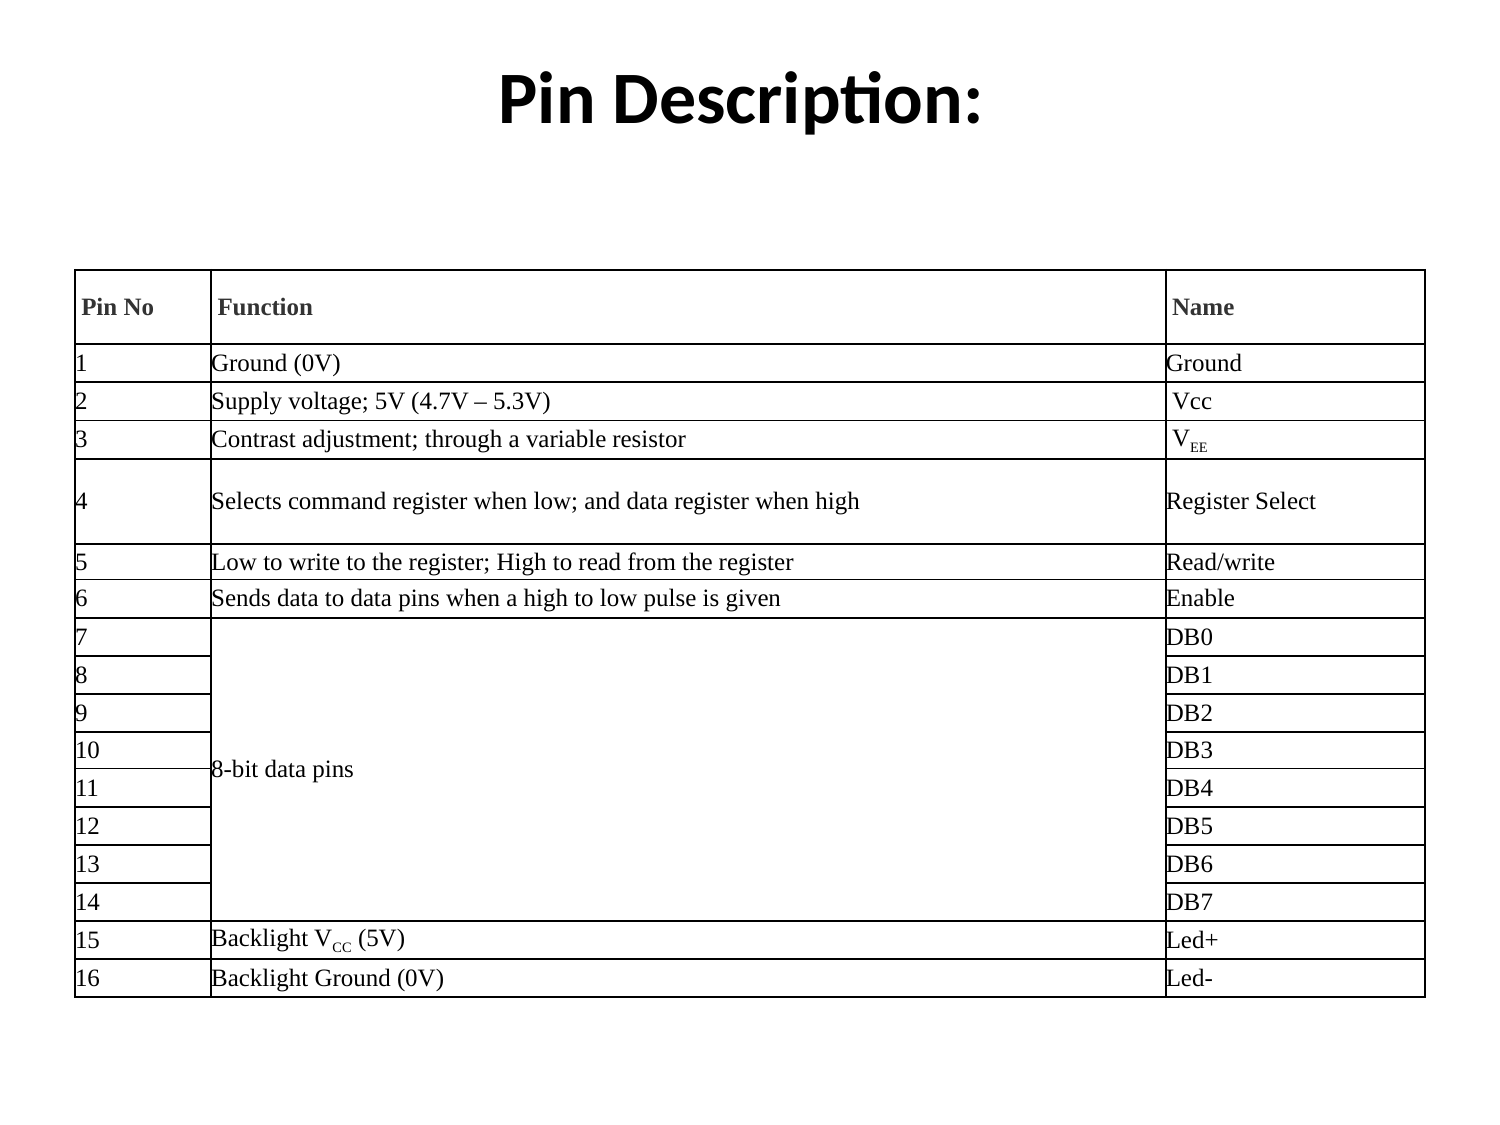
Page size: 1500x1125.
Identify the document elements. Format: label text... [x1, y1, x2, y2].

table_cell DB0 [1167, 619, 1424, 655]
table_cell DB6 [1167, 846, 1424, 882]
table_cell Read/write [1167, 545, 1424, 579]
table_cell 1 [76, 345, 210, 381]
table_cell 16 [76, 960, 210, 996]
table_cell 2 [76, 383, 210, 420]
table_cell 8 [76, 657, 210, 693]
table_cell Register Select [1167, 460, 1424, 543]
table_header Name [1167, 271, 1424, 343]
table_cell Backlight Ground (0V) [212, 960, 1165, 996]
table_cell Led- [1167, 960, 1424, 996]
table_cell DB7 [1167, 884, 1424, 920]
table_cell Supply voltage; 5V (4.7V – 5.3V) [212, 383, 1165, 420]
table_header Pin No [76, 271, 210, 343]
table_cell Backlight VCC (5V) [212, 922, 1165, 958]
table_cell Sends data to data pins when a high to low pulse is given [212, 580, 1165, 617]
table_cell Contrast adjustment; through a variable resistor [212, 421, 1165, 458]
table_cell DB1 [1167, 657, 1424, 693]
table_cell 5 [76, 545, 210, 579]
table_cell 6 [76, 580, 210, 617]
table_cell DB2 [1167, 695, 1424, 731]
table_cell 12 [76, 808, 210, 844]
table_cell 8-bit data pins [212, 619, 1165, 920]
table_cell 9 [76, 695, 210, 731]
title Pin Description: [74, 44, 1426, 234]
table_cell 7 [76, 619, 210, 655]
table_cell 3 [76, 421, 210, 458]
table_cell DB3 [1167, 733, 1424, 768]
table_cell 4 [76, 460, 210, 543]
table_cell 10 [76, 733, 210, 768]
table_cell 14 [76, 884, 210, 920]
table_cell VEE [1167, 421, 1424, 458]
table_header Function [212, 271, 1165, 343]
table_cell Low to write to the register; High to read from the register [212, 545, 1165, 579]
table_cell Led+ [1167, 922, 1424, 958]
table_cell Selects command register when low; and data register when high [212, 460, 1165, 543]
table_cell DB5 [1167, 808, 1424, 844]
table_cell Ground (0V) [212, 345, 1165, 381]
table_cell 13 [76, 846, 210, 882]
table_cell Vcc [1167, 383, 1424, 420]
table_cell Enable [1167, 580, 1424, 617]
table_cell DB4 [1167, 769, 1424, 806]
table_cell 11 [76, 769, 210, 806]
table_cell Ground [1167, 345, 1424, 381]
table_cell 15 [76, 922, 210, 958]
